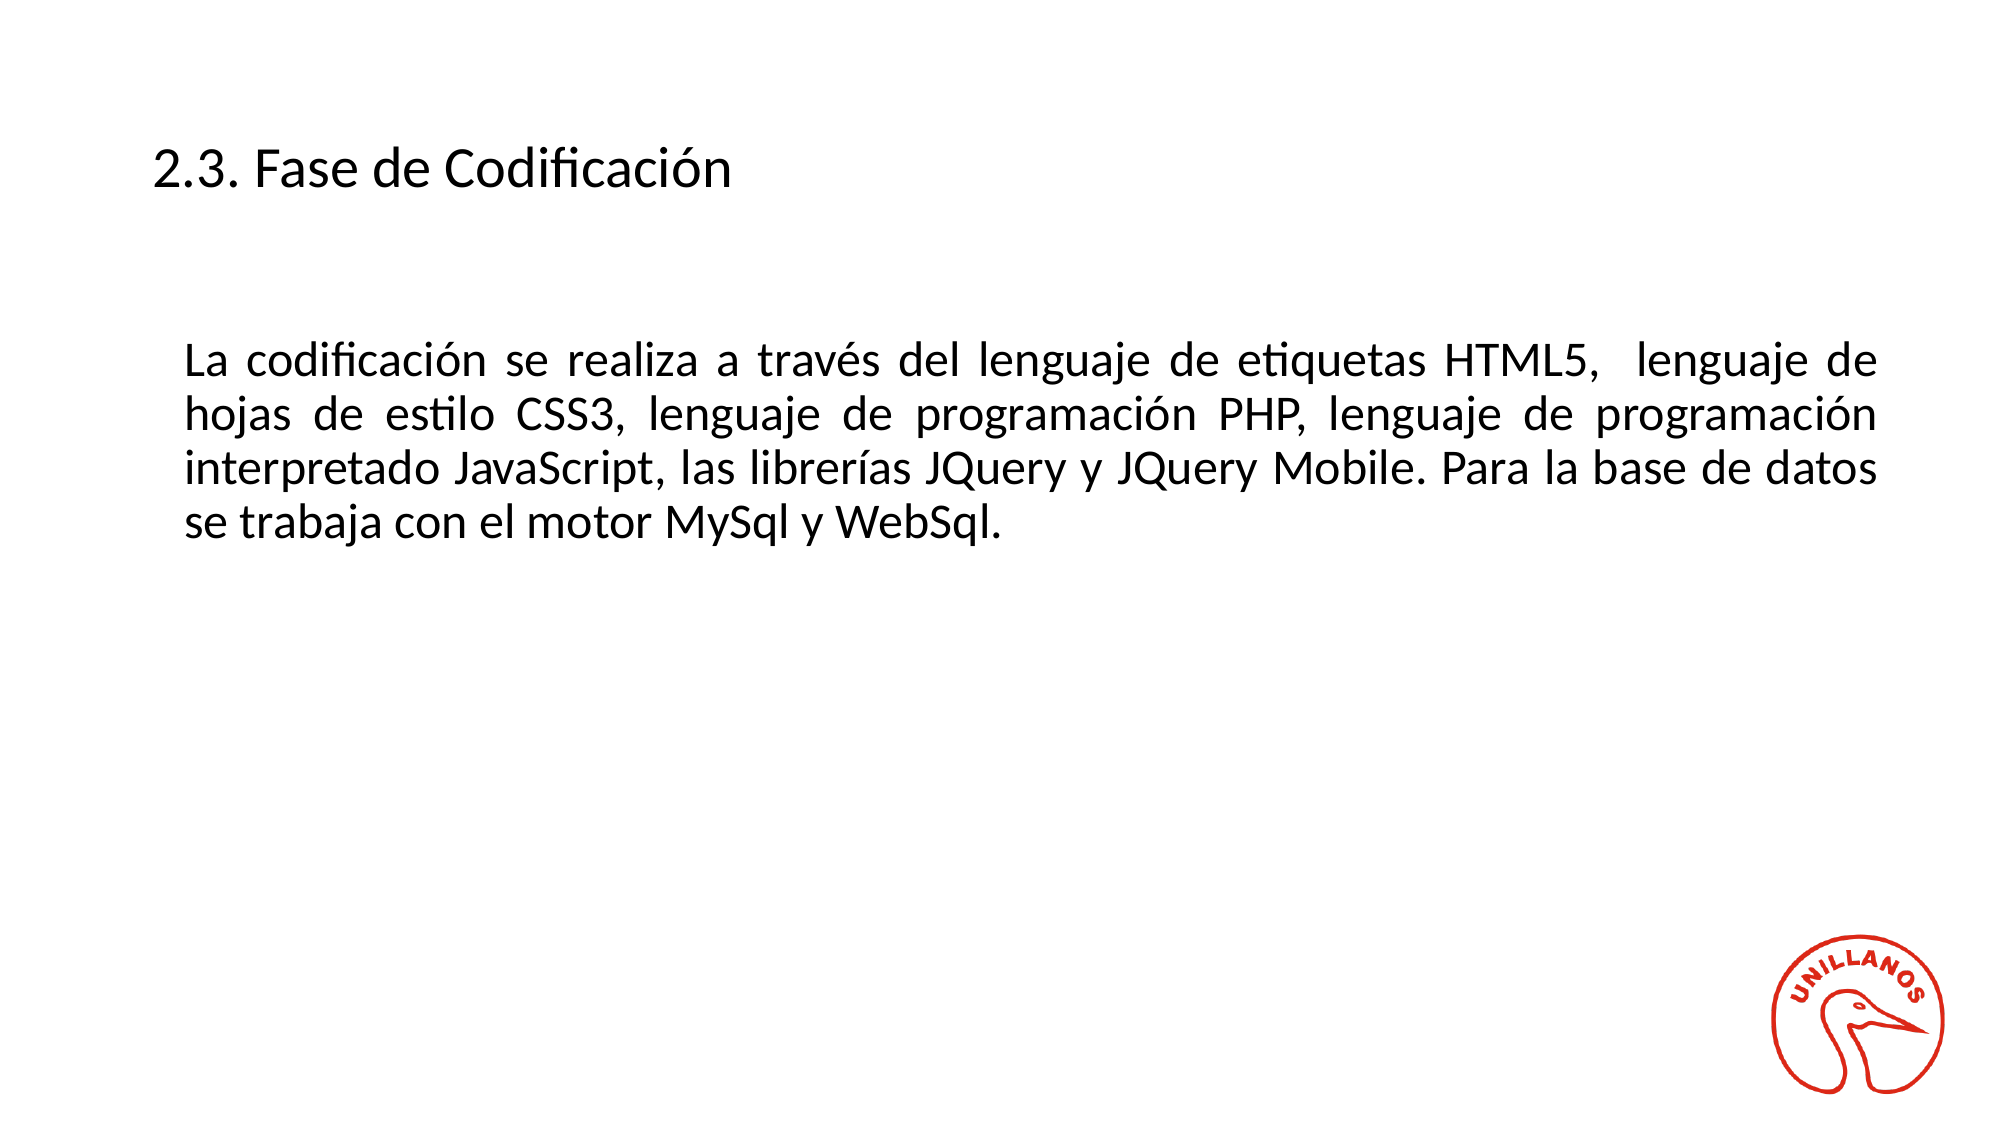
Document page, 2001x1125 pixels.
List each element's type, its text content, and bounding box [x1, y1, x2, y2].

list La codificación se realiza a través del lenguaje de etiquetas HTML5, lenguaje de hojas de estilo CSS3, lenguaje de programación PHP, lenguaje de programación interpretado JavaScript, las librerías JQuery y JQuery Mobile. Para la base de datos se trabaja con el motor MySql y WebSql. [169, 325, 1895, 706]
title 2.3. Fase de Codificación [137, 59, 1863, 278]
picture [1744, 928, 1972, 1099]
